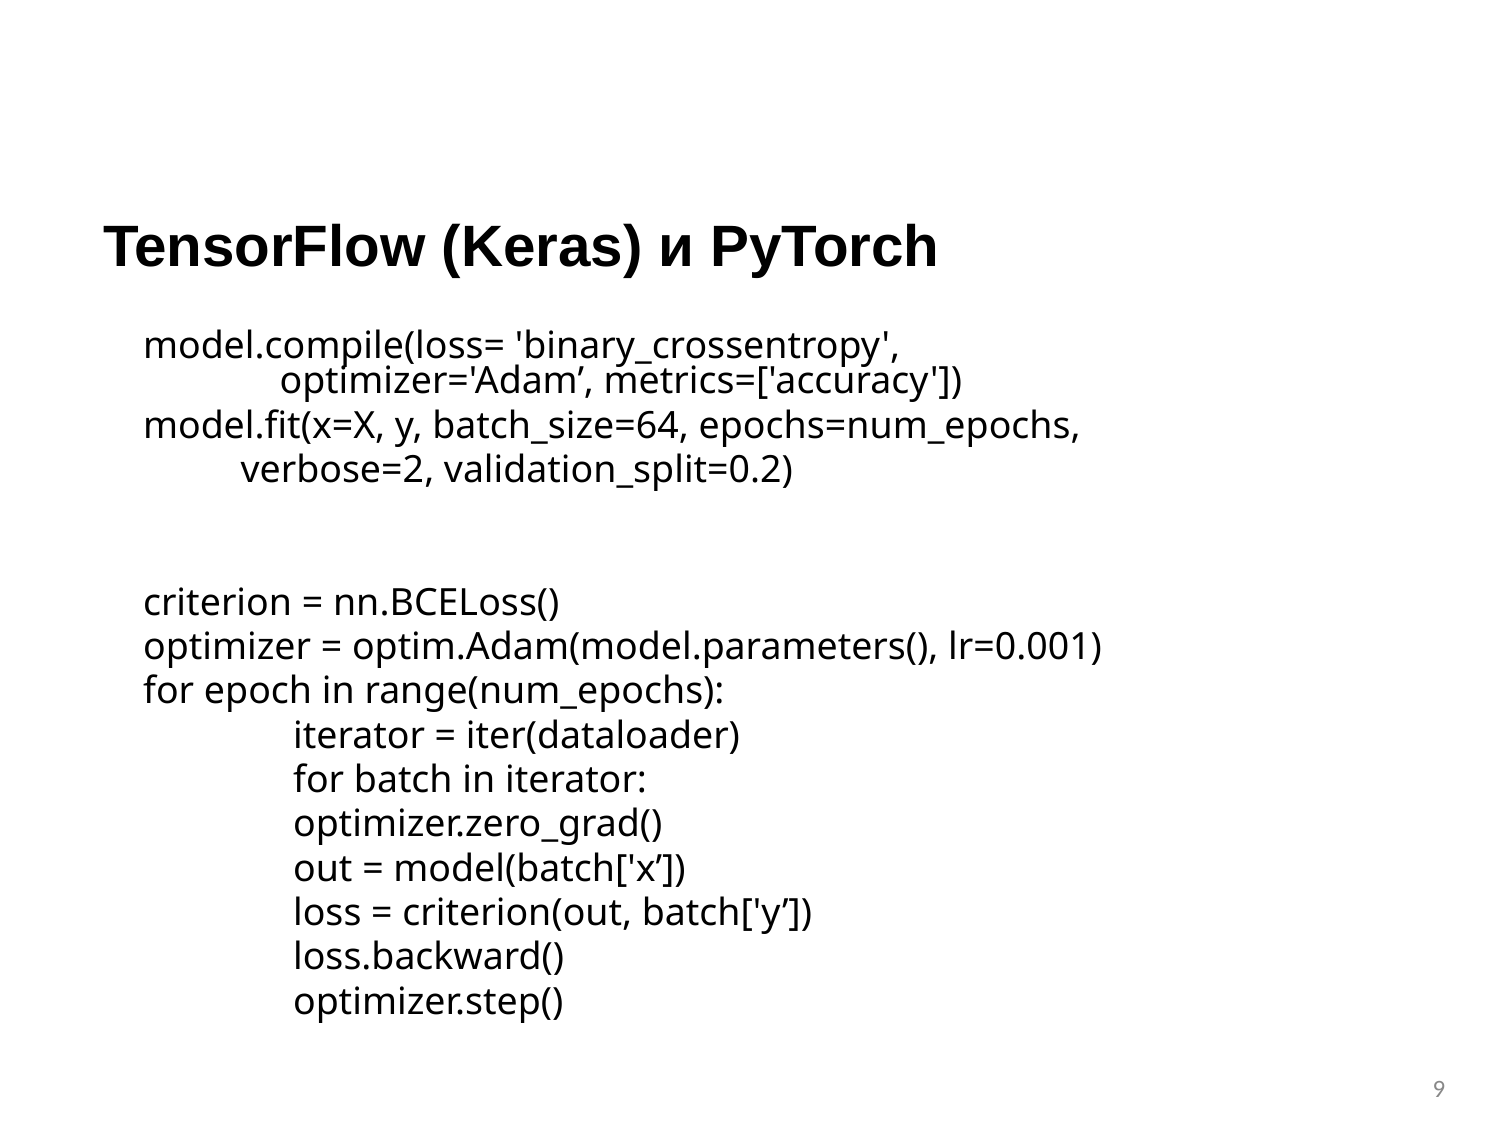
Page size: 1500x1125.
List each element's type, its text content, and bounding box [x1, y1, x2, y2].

text_box TensorFlow (Keras) и PyTorch [88, 184, 1447, 303]
text_box 8 [1110, 1057, 1461, 1118]
text_box model.compile(loss= 'binary_crossentropy', optimizer='Adam’, metrics=['accuracy']) model.fit(x=X, y, batch_size=64, epochs=num_epochs, verbose=2, validation_split=0.2) criterion = nn.BCELoss() optimizer = optim.Adam(model.parameters(), lr=0.001) for epoch in range(num_epochs): iterator = iter(dataloader) for batch in iterator: optimizer.zero_grad() out = model(batch['x’]) loss = criterion(out, batch['y’]) loss.backward() optimizer.step() [128, 321, 1364, 971]
